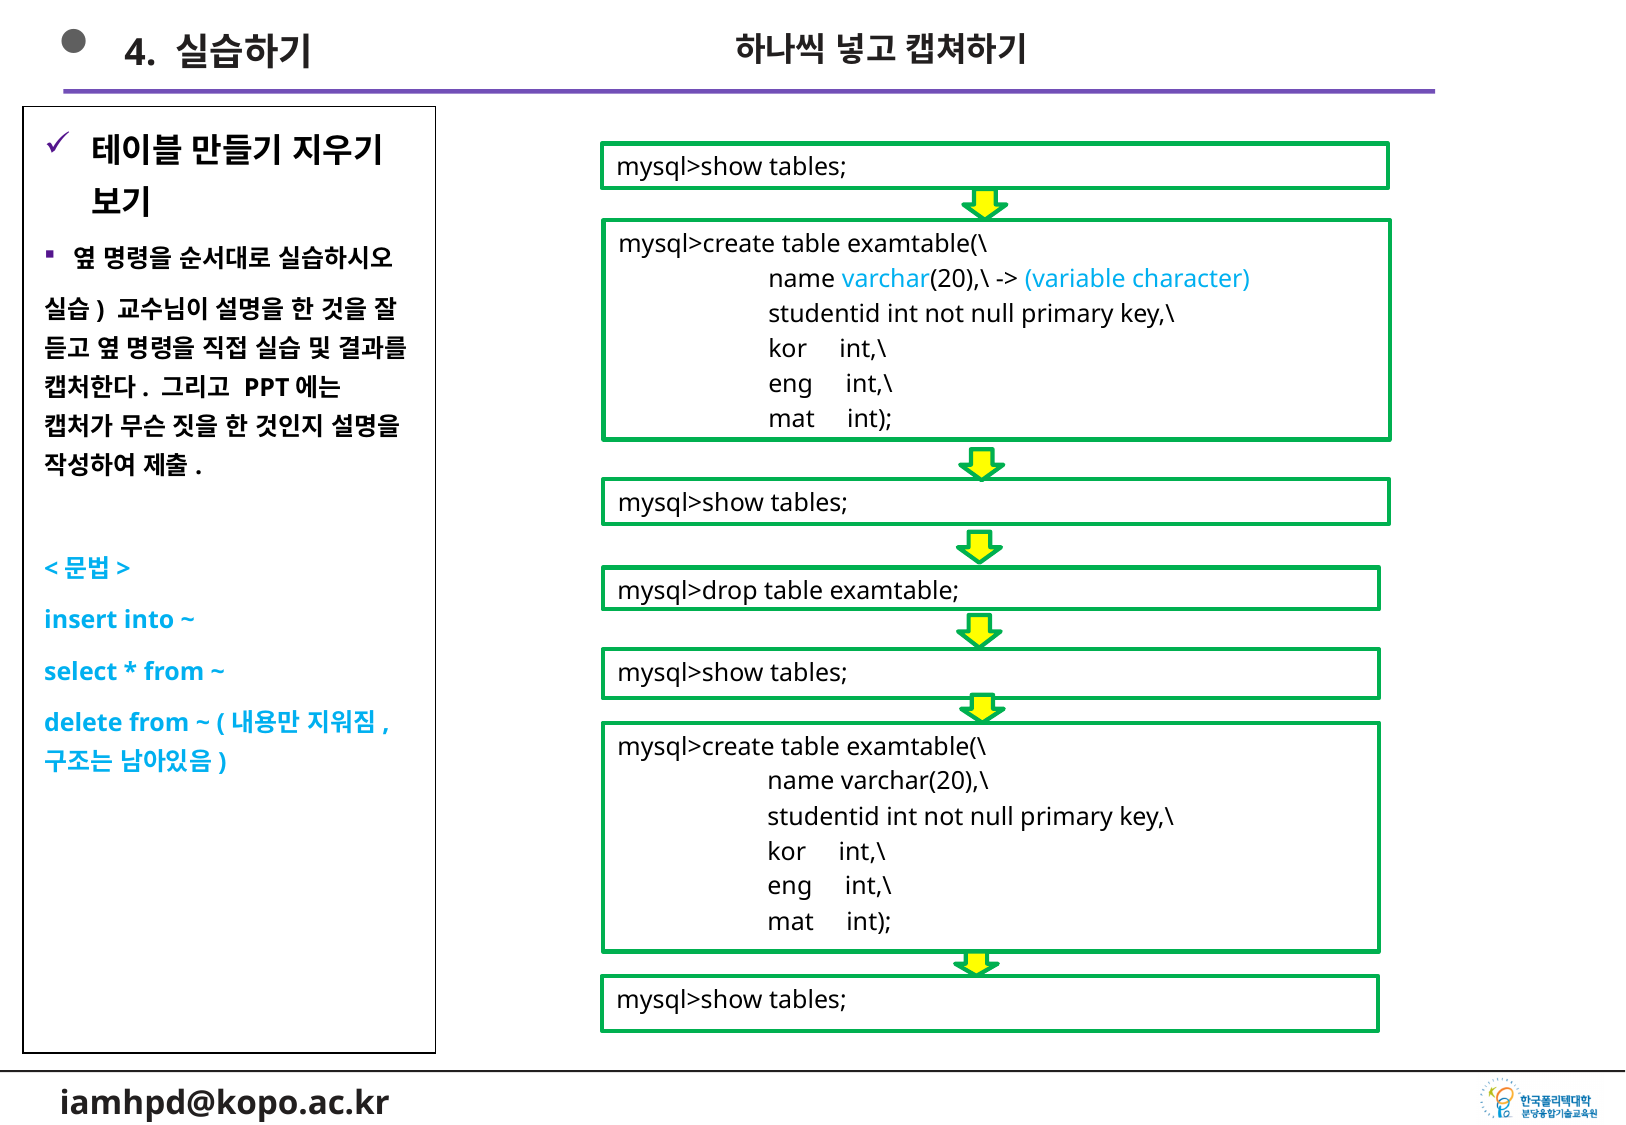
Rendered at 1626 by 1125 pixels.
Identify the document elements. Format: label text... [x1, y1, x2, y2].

text_box [959, 692, 1006, 725]
text_box 4. 실습하기 [109, 20, 943, 93]
text_box [953, 949, 1000, 978]
text_box mysql>create table examtable(\ name varchar(20),\ -> (variable character) studentid int not null primary key,\ kor int,\ eng int,\ mat int); [601, 218, 1392, 442]
text_box 하나씩 넣고 캡쳐하기 [720, 20, 1322, 76]
text_box 테이블 만들기 지우기 보기 옆 명령을 순서대로 실습하시오 실습) 교수님이 설명을 한 것을 잘 듣고 옆 명령을 직접 실습 및 결과를 캡처한다. 그리고 PPT에는 캡처가 무슨 짓을 한 것인지 설명을 작성하여 제출. <문법> insert into ~ select * from ~ delete from ~ (내용만 지워짐, 구조는 남아있음) [22, 106, 436, 1053]
text_box mysql>create table examtable(\ name varchar(20),\ studentid int not null primary key,\ kor int,\ eng int,\ mat int); [601, 721, 1381, 954]
text_box mysql>show tables; [601, 647, 1381, 700]
text_box [958, 447, 1006, 482]
text_box mysql>drop table examtable; [601, 565, 1381, 611]
text_box mysql>show tables; [600, 141, 1390, 190]
picture [1476, 1073, 1604, 1125]
text_box [955, 529, 1004, 565]
text_box mysql>show tables; [600, 974, 1380, 1033]
text_box mysql>show tables; [601, 477, 1391, 526]
text_box [956, 612, 1003, 650]
text_box [961, 186, 1009, 222]
